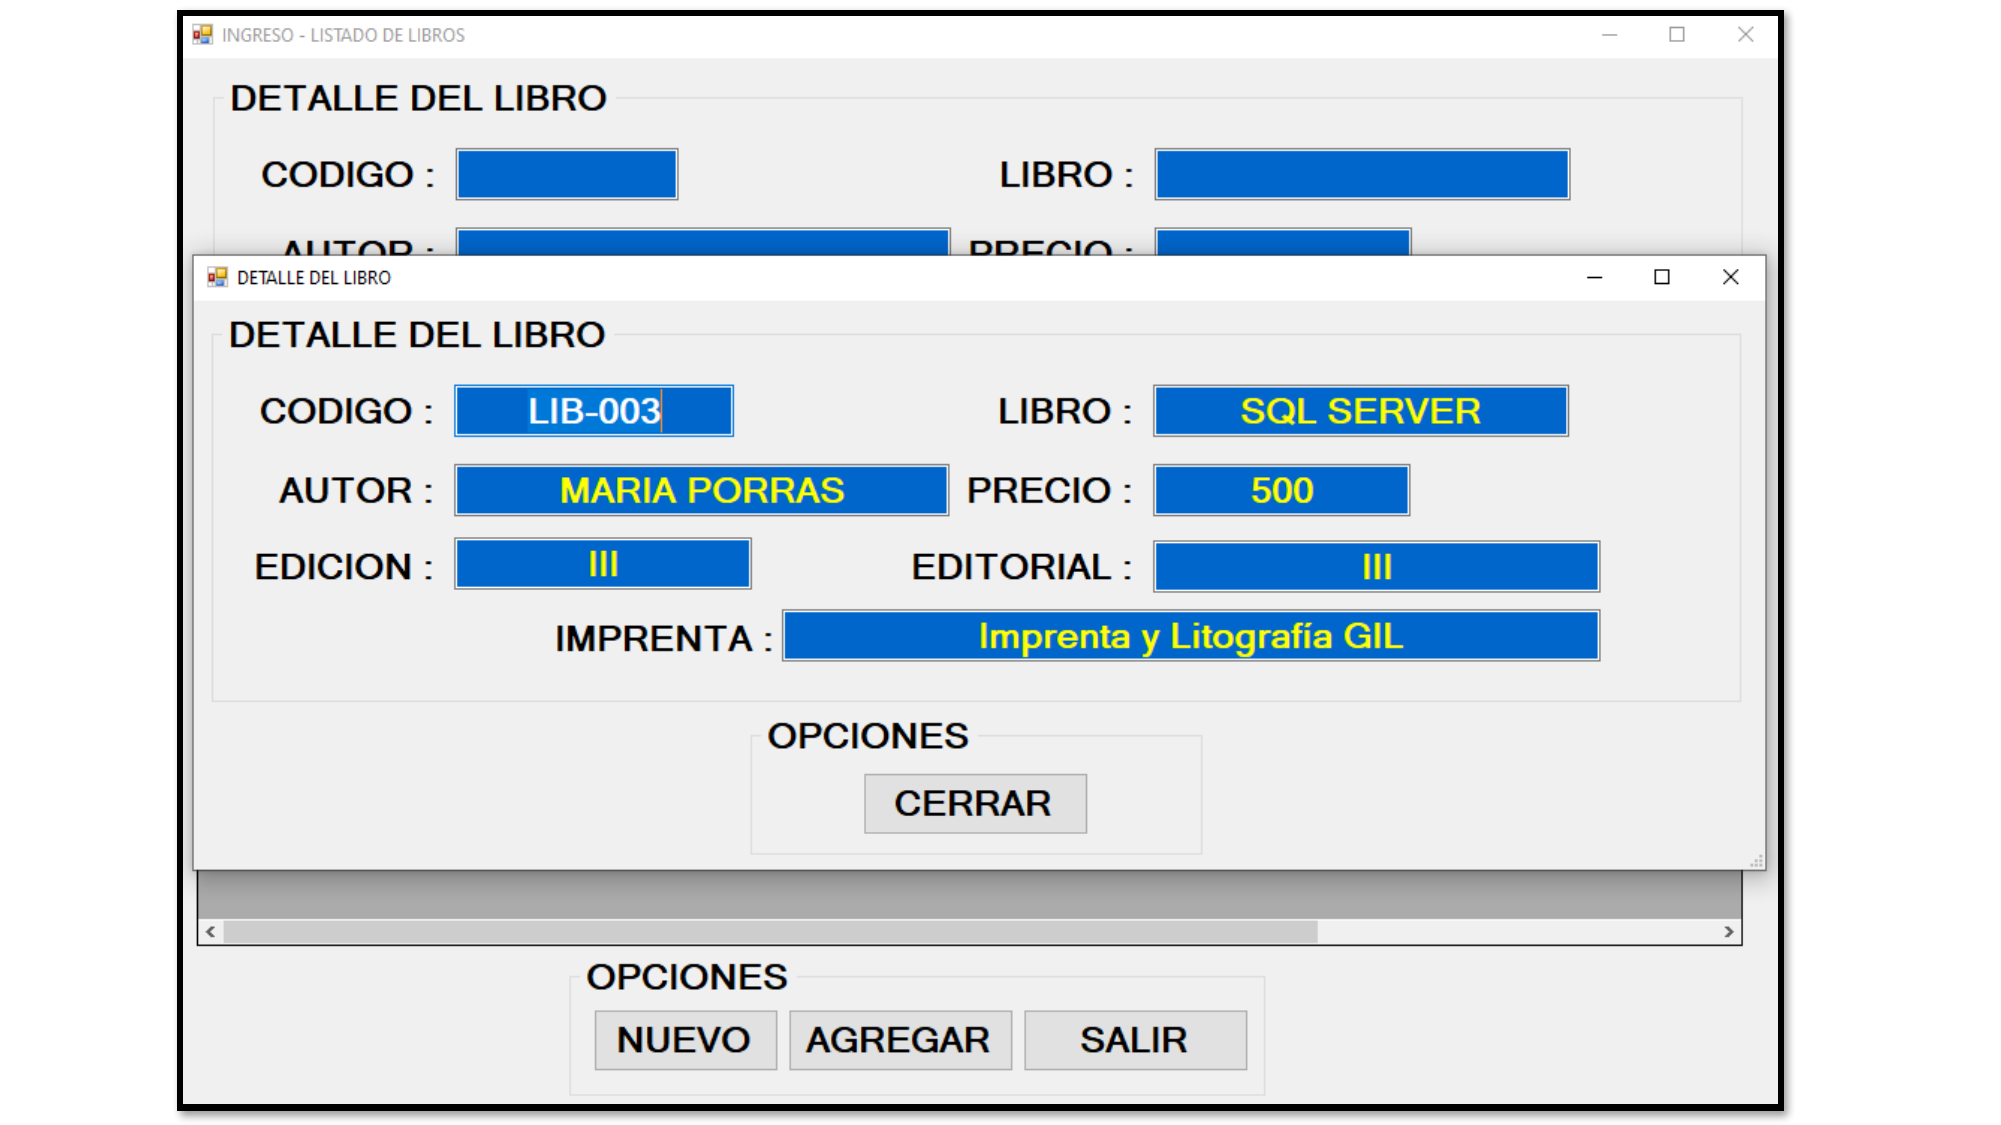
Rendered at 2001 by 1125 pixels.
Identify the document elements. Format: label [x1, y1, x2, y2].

picture [182, 15, 1779, 1105]
